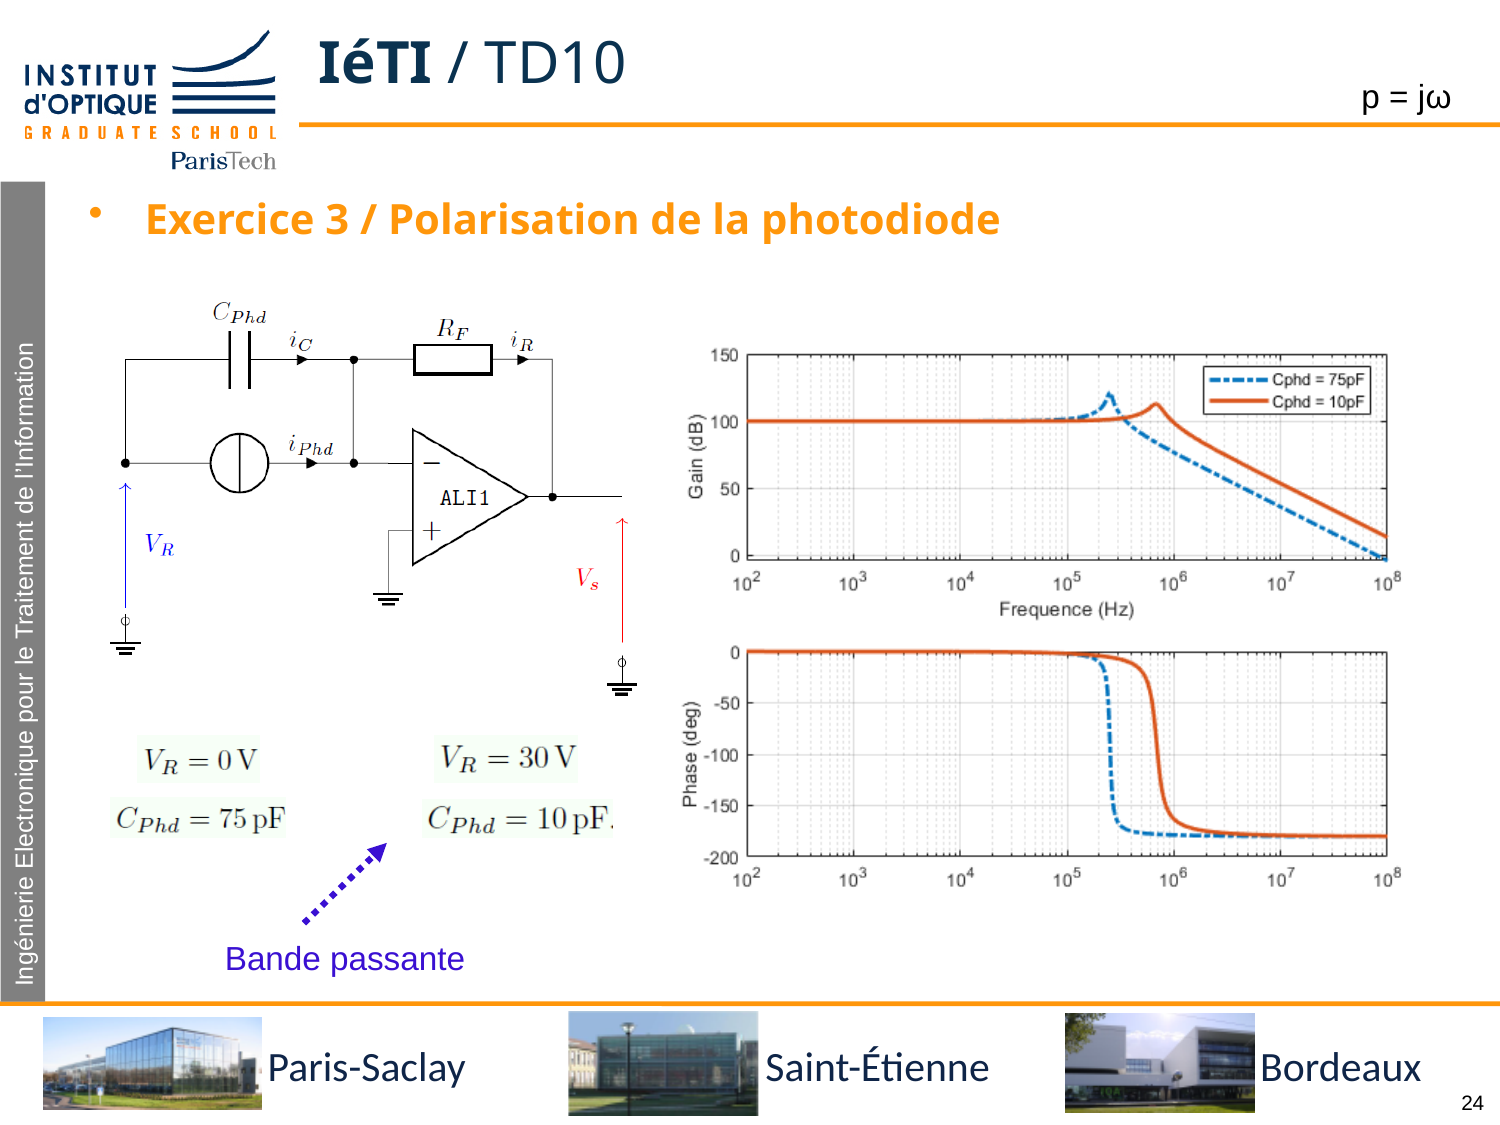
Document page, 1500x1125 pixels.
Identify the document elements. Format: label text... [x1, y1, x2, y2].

title IéTI / TD10 [303, 4, 1500, 117]
picture [0, 7, 299, 191]
text_box Ingénierie Electronique pour le Traitement de l’Information [0, 181, 46, 1002]
picture [136, 734, 260, 784]
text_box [303, 842, 388, 924]
picture [1065, 1013, 1255, 1113]
picture [434, 735, 579, 783]
text_box Bande passante [210, 929, 481, 985]
picture [110, 797, 287, 838]
list Exercice 3 / Polarisation de la photodiode [73, 185, 1424, 256]
picture [422, 799, 613, 839]
picture [43, 1017, 262, 1110]
picture [92, 282, 1464, 932]
text_box p = jω [1346, 67, 1500, 123]
picture [568, 1011, 759, 1116]
